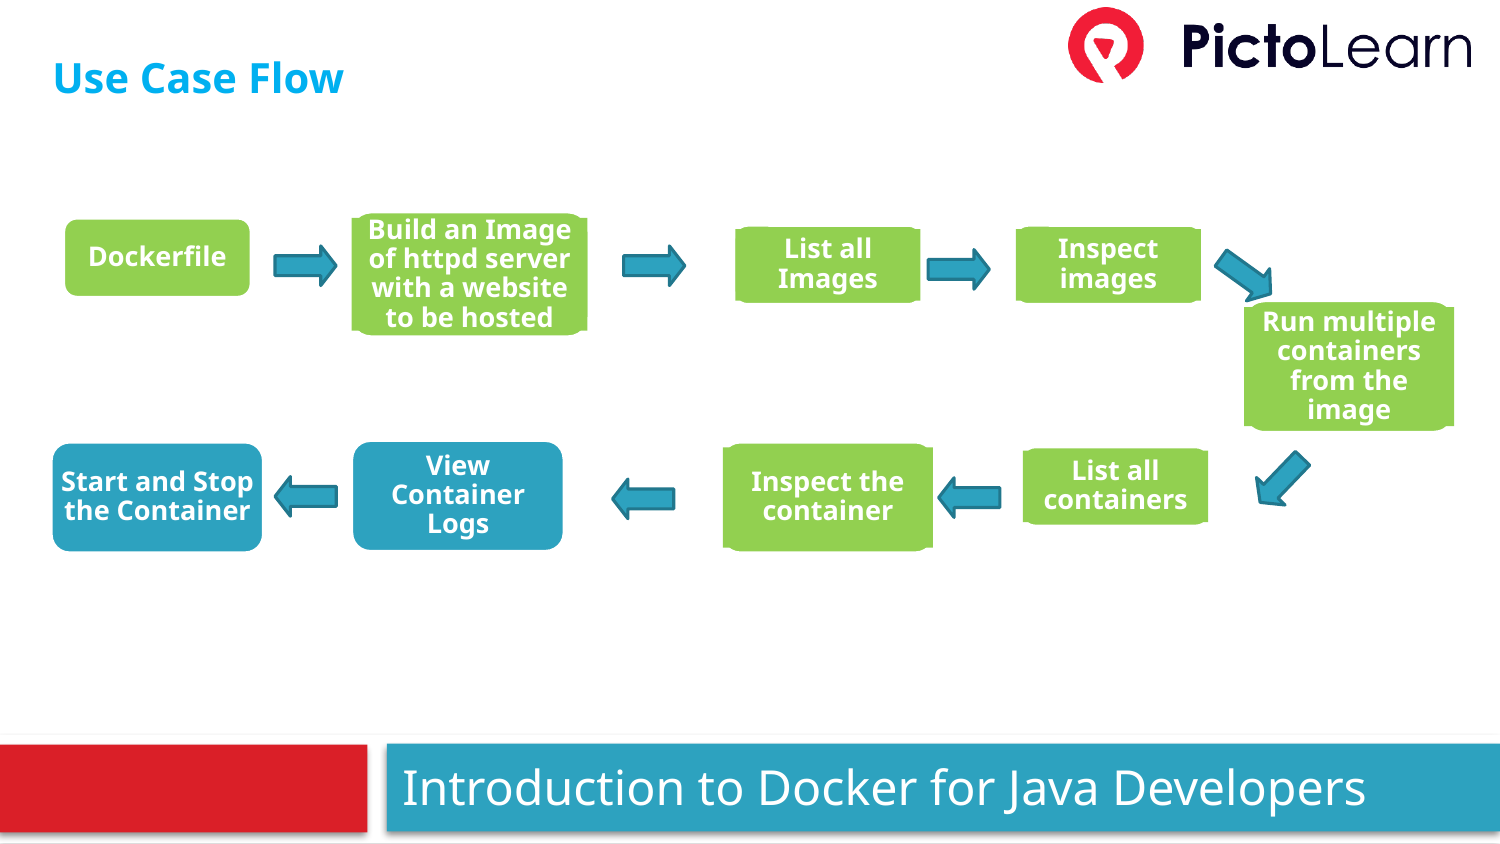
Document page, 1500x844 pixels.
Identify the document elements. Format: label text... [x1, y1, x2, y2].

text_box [63, 217, 252, 298]
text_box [1014, 224, 1203, 305]
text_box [733, 224, 922, 305]
subtitle Introduction to Docker for Java Developers [387, 744, 1425, 829]
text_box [1242, 300, 1456, 433]
text_box [940, 476, 1002, 519]
text_box [622, 244, 687, 288]
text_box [1021, 446, 1210, 527]
text_box Use Case Flow [37, 44, 925, 110]
text_box [273, 475, 338, 518]
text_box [721, 441, 935, 554]
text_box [50, 441, 264, 554]
text_box [1254, 450, 1311, 507]
text_box [927, 248, 991, 291]
text_box [273, 244, 338, 288]
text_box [349, 211, 590, 338]
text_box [351, 440, 565, 552]
picture [1068, 7, 1471, 83]
text_box [1213, 248, 1273, 299]
text_box [611, 477, 676, 521]
